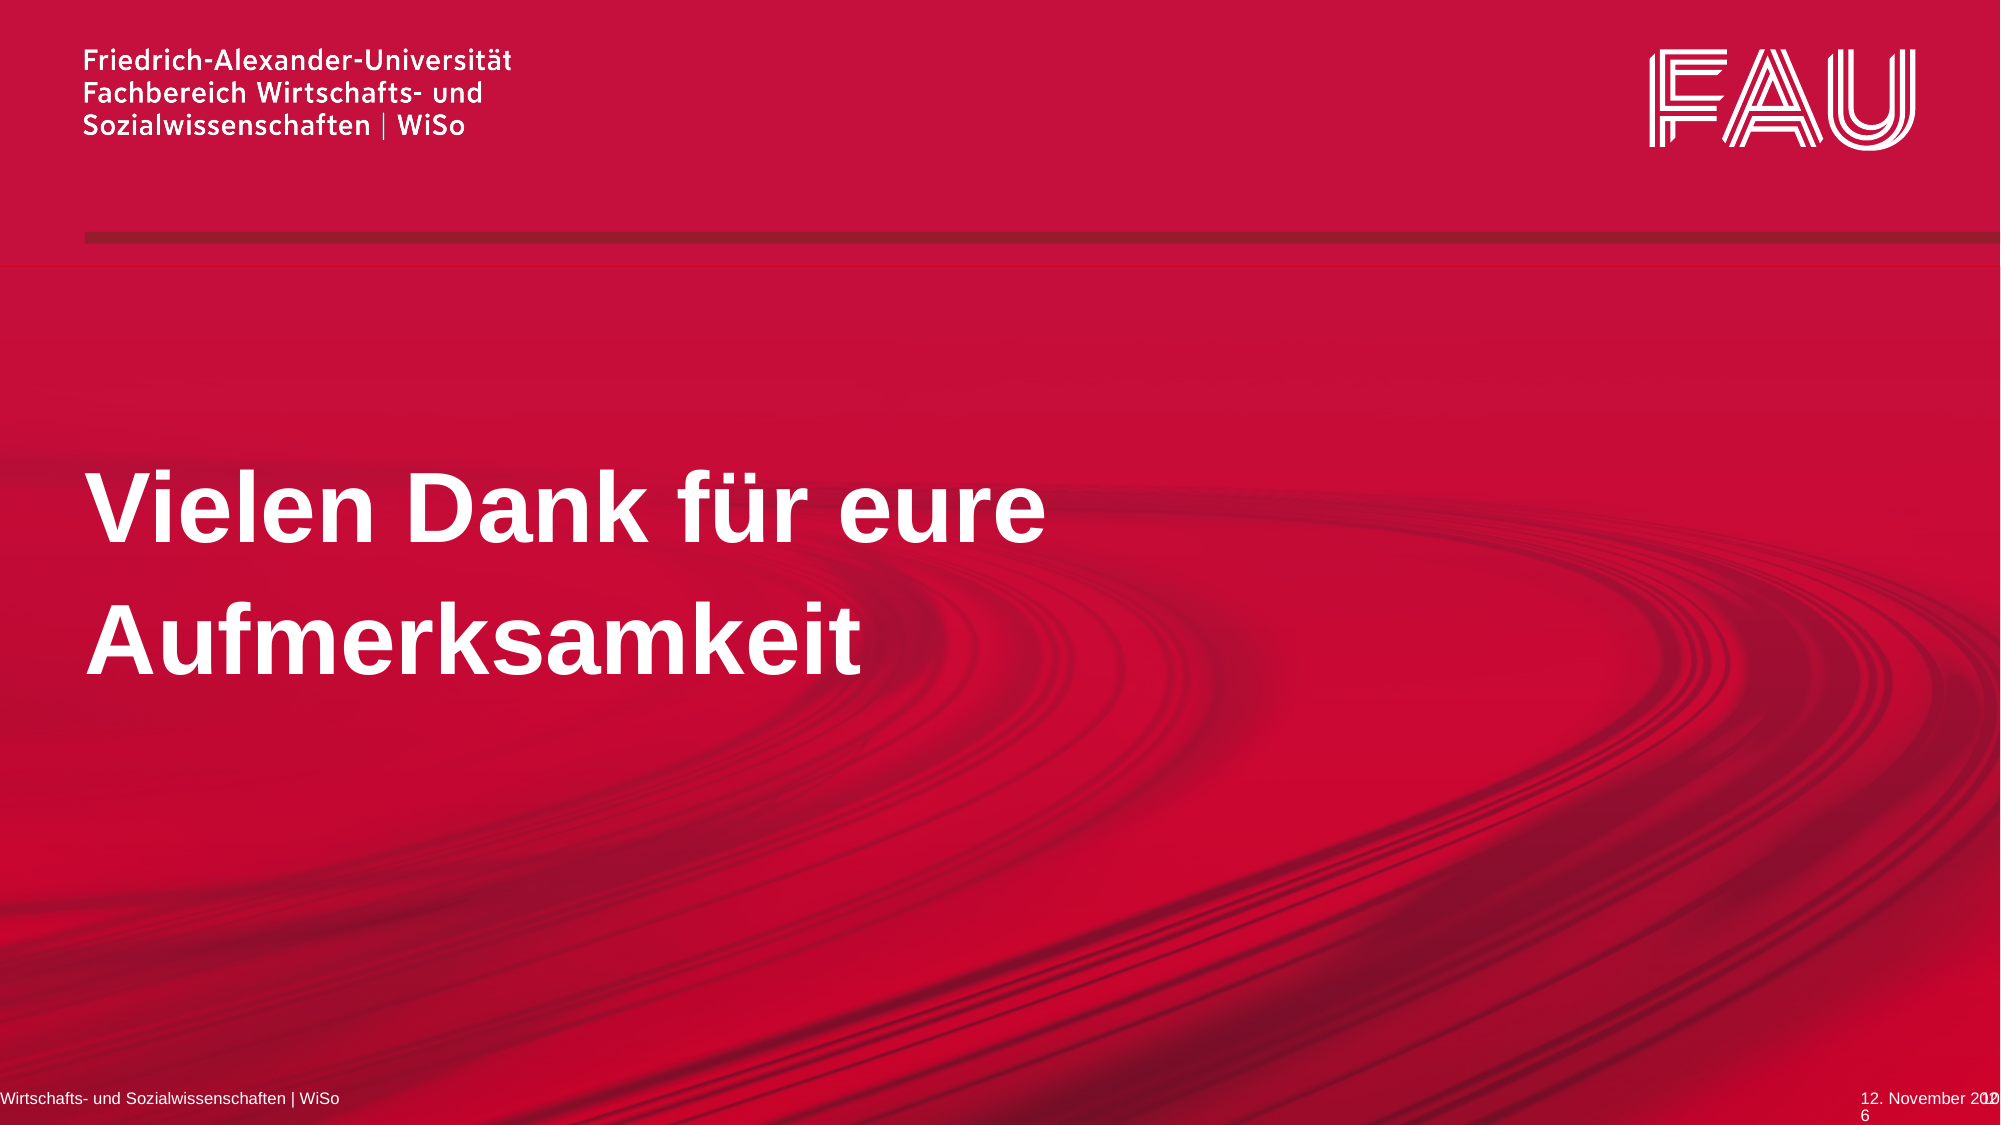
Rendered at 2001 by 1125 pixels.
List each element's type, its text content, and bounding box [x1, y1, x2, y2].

slide_number 14. Dezember 2022 [1860, 1088, 1968, 1109]
slide_number 10 [1968, 1088, 2000, 1109]
footer Wirtschafts- und Sozialwissenschaften | WiSo [0, 1088, 1571, 1109]
list Vielen Dank für eure Aufmerksamkeit [85, 434, 1916, 691]
